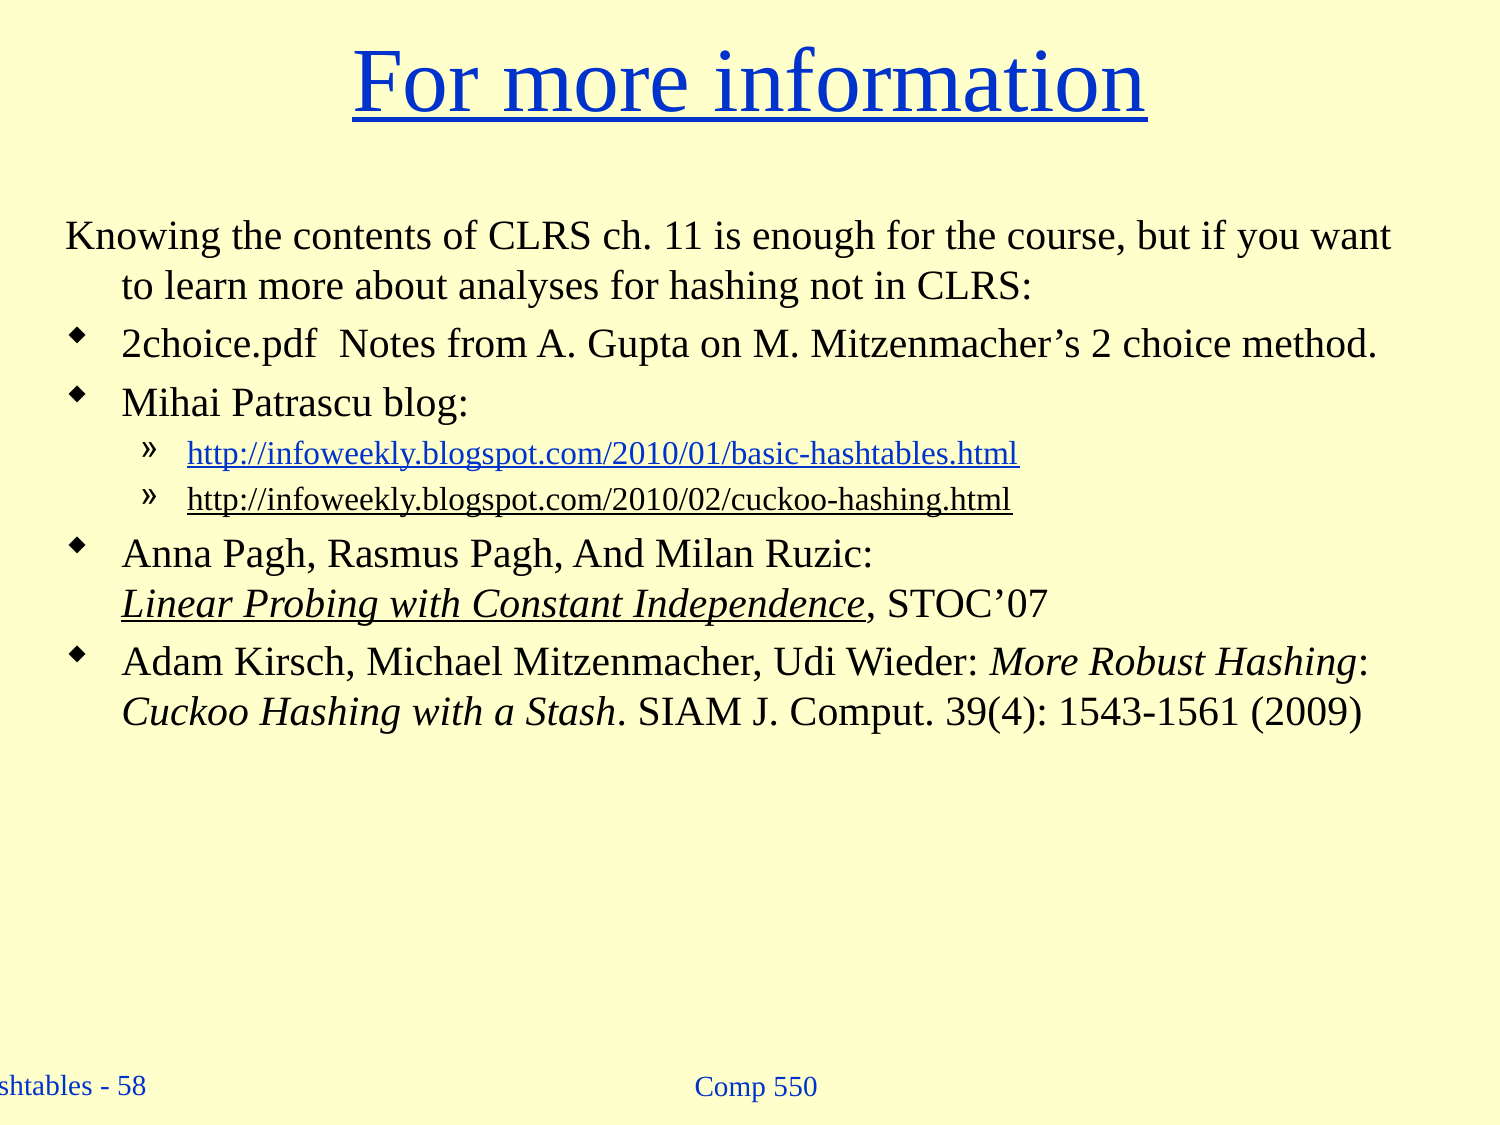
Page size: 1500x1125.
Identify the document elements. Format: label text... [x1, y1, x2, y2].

footer Comp 550 [599, 1046, 913, 1123]
title For more information [0, 0, 1500, 151]
list Knowing the contents of CLRS ch. 11 is enough for the course, but if you want to learn more about analyses for hashing not in CLRS: 2choice.pdf Notes from A. Gupta on M. Mitzenmacher’s 2 choice method. Mihai Patrascu blog: http://infoweekly.blogspot.com/2010/01/basic-hashtables.html http://infoweekly.blogspot.com/2010/02/cuckoo-hashing.html Anna Pagh, Rasmus Pagh, And Milan Ruzic: Linear Probing with Constant Independence, STOC’07 Adam Kirsch, Michael Mitzenmacher, Udi Wieder: More Robust Hashing: Cuckoo Hashing with a Stash. SIAM J. Comput. 39(4): 1543-1561 (2009) [49, 199, 1438, 1001]
